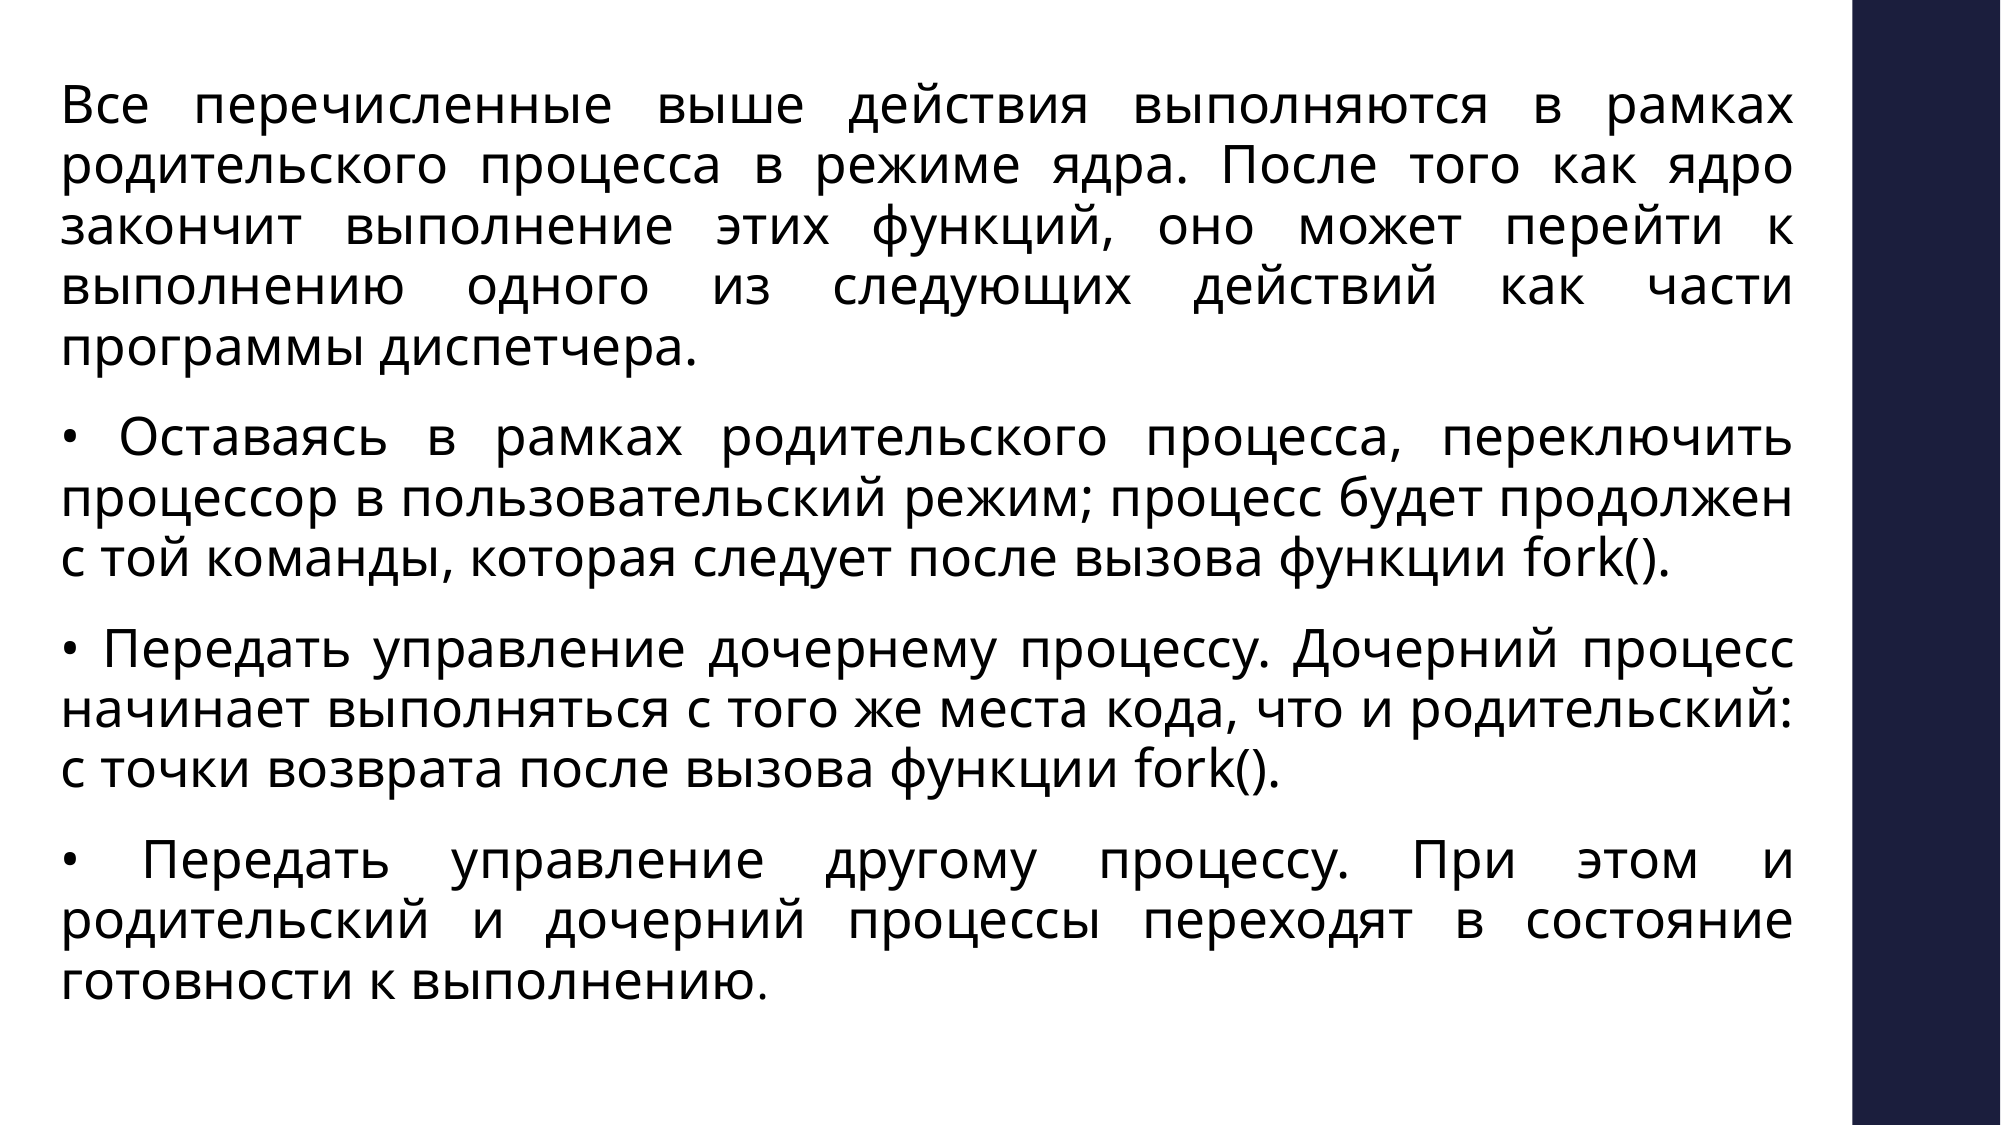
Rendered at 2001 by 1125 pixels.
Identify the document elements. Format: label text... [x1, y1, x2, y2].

list Все перечисленные выше действия выполняются в рамках родительского процесса в режиме ядра. После того как ядро закончит выполнение этих функций, оно может перейти к выполнению одного из следующих действий как части программы диспетчера. • Оставаясь в рамках родительского процесса, переключить процессор в пользовательский режим; процесс будет продолжен с той команды, которая следует после вызова функции fork(). • Передать управление дочернему процессу. Дочерний процесс начинает выполняться с того же места кода, что и родительский: с точки возврата после вызова функции fork(). • Передать управление другому процессу. При этом и родительский и дочерний процессы переходят в состояние готовности к выполнению. [45, 67, 1812, 1087]
